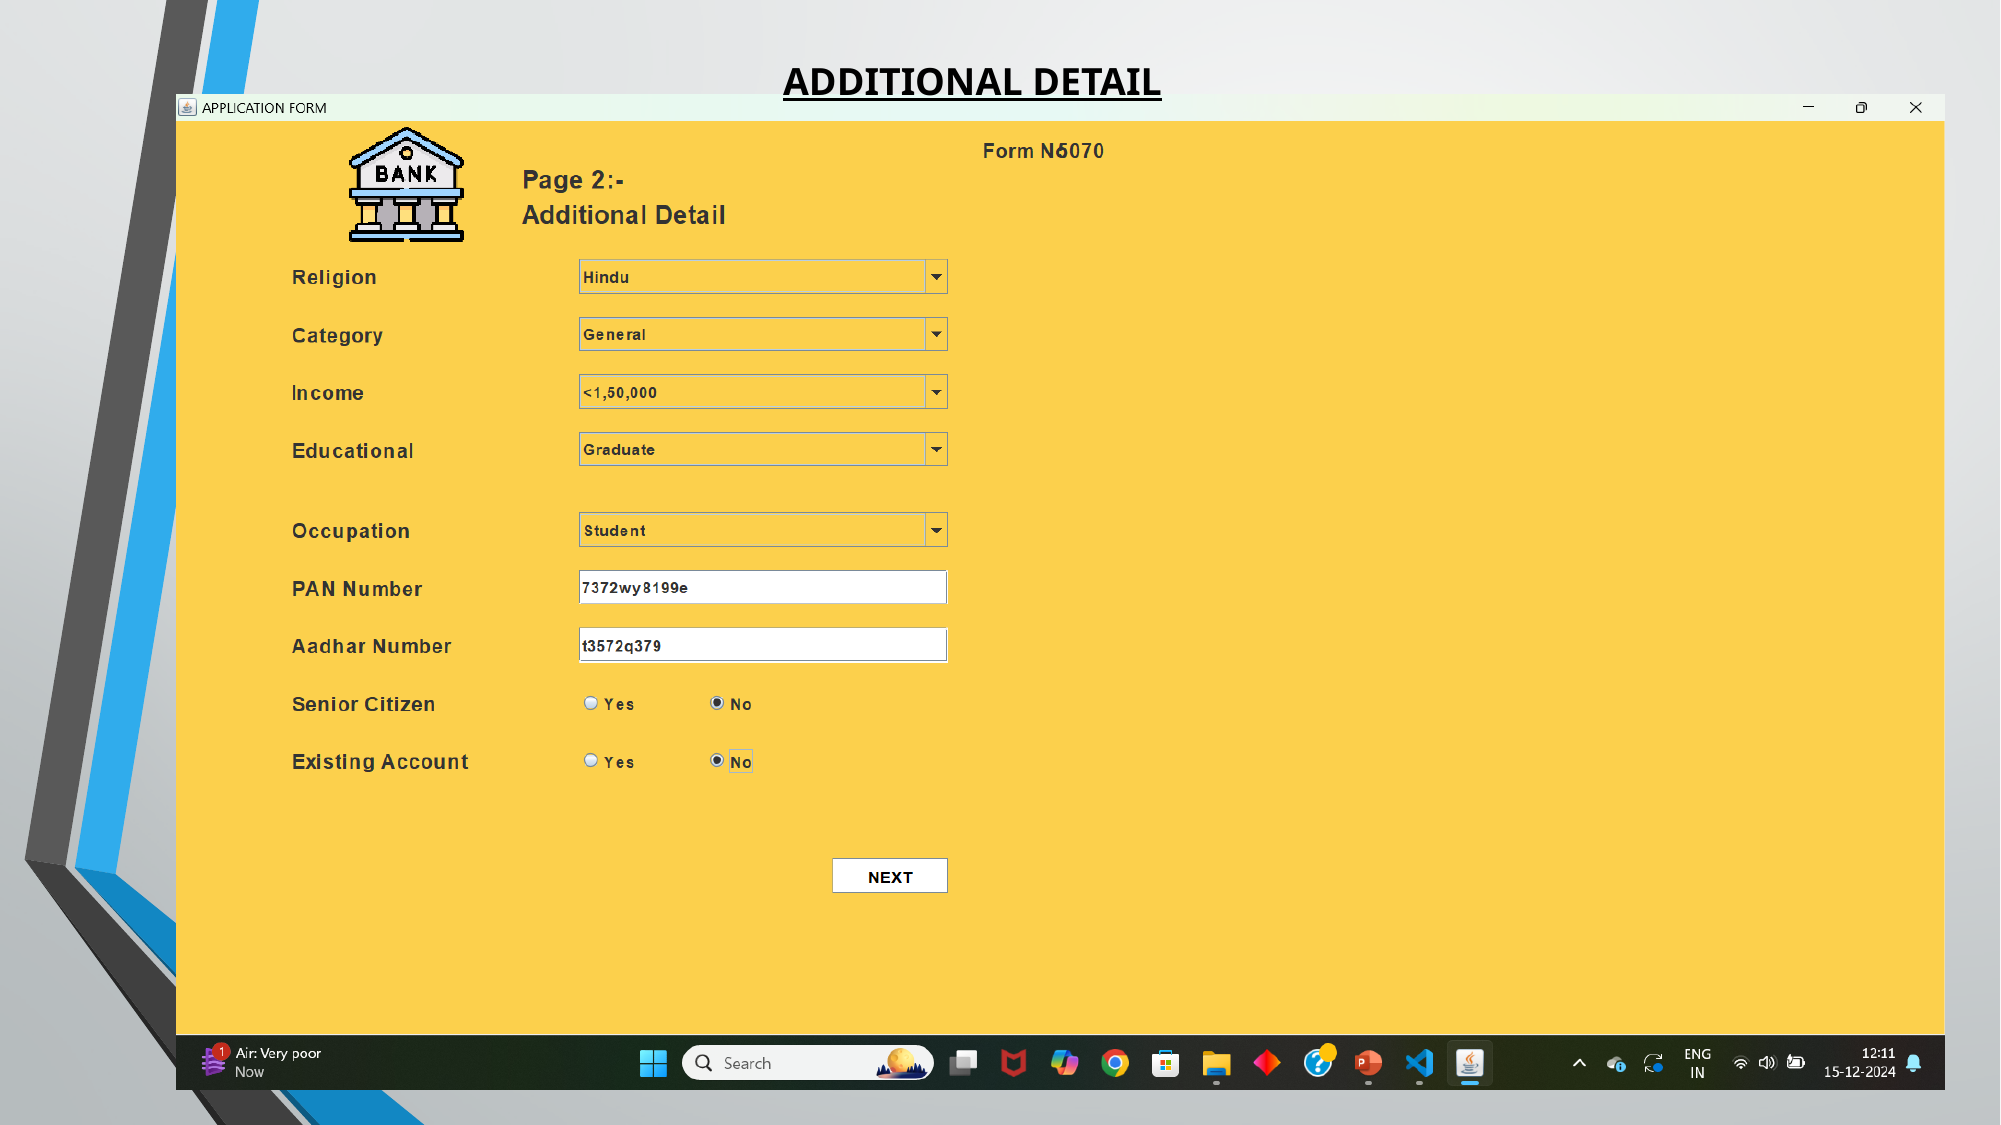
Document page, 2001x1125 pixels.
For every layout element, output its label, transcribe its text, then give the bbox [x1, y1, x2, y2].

picture [175, 94, 1945, 1091]
text_box ADDITIONAL DETAIL [768, 50, 1392, 94]
